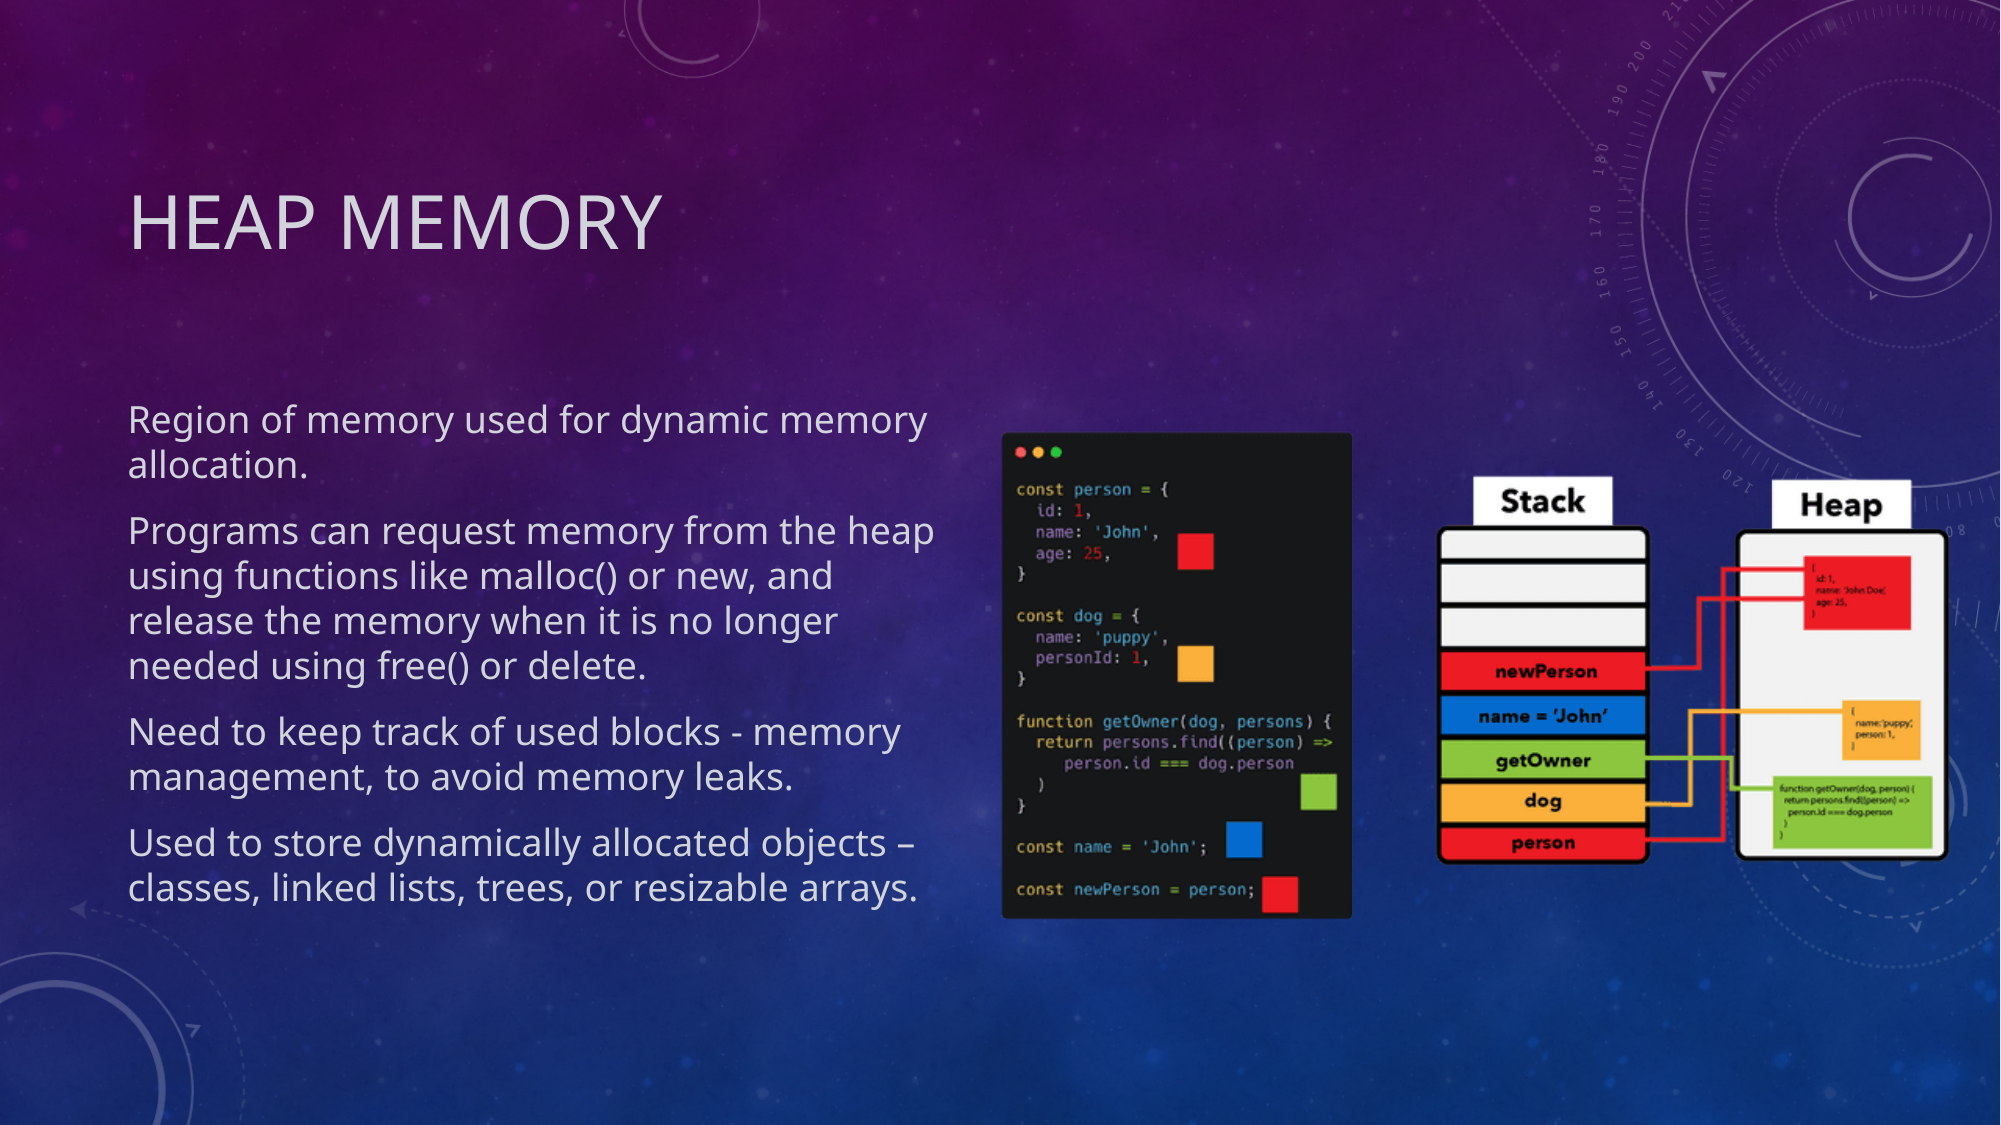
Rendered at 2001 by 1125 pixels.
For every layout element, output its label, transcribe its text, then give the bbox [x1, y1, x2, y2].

title Heap Memory [112, 99, 1775, 338]
picture [0, 0, 2001, 1125]
list Region of memory used for dynamic memory allocation. Programs can request memory from the heap using functions like malloc() or new, and release the memory when it is no longer needed using free() or delete. Need to keep track of used blocks - memory management, to avoid memory leaks. Used to store dynamically allocated objects – classes, linked lists, trees, or resizable arrays. [112, 293, 980, 1013]
